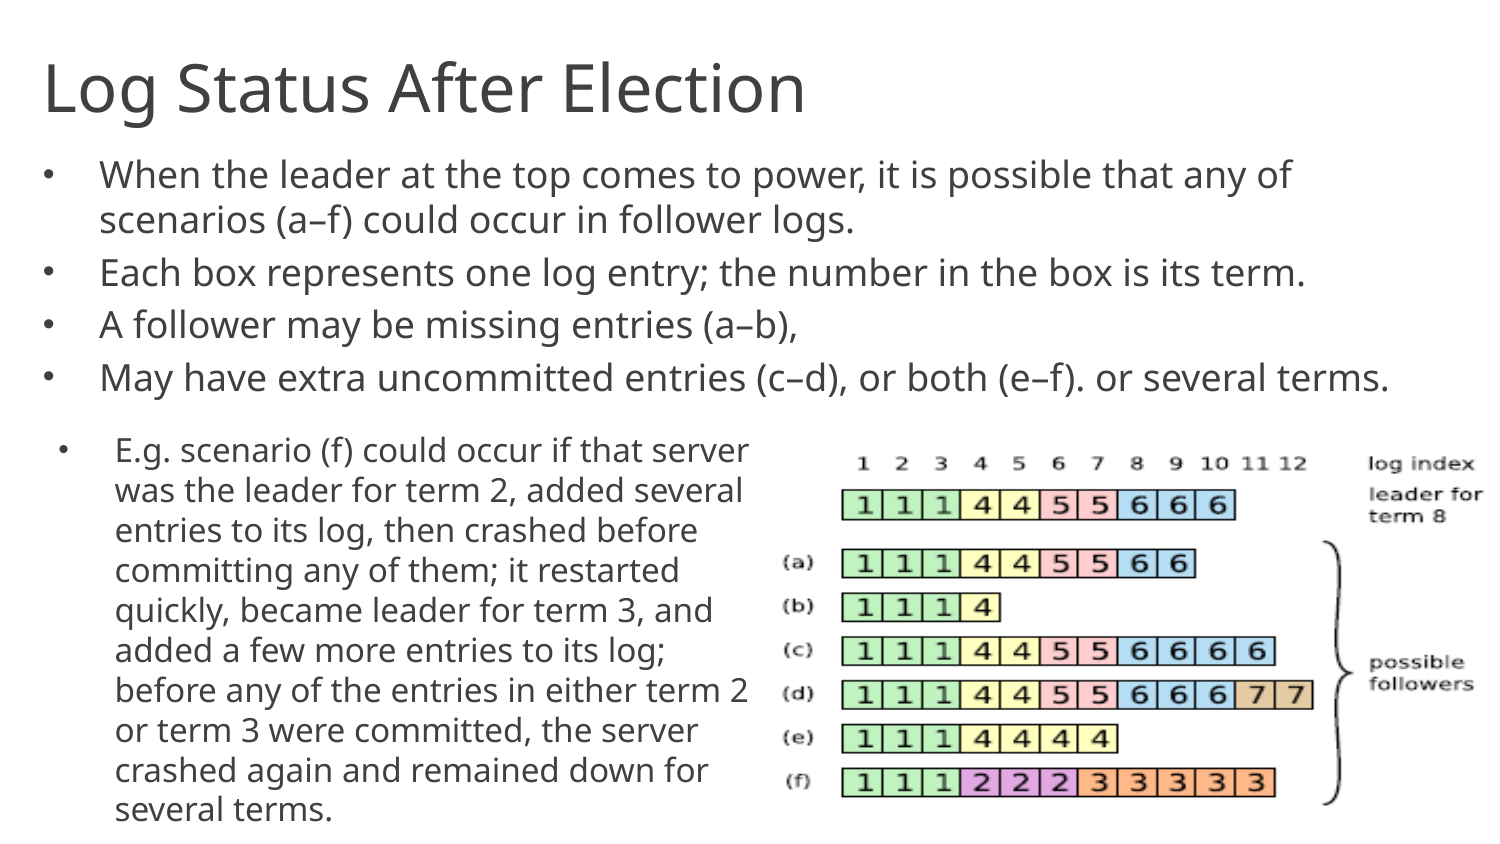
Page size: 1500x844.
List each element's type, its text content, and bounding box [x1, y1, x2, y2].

picture [777, 441, 1500, 806]
title Log Status After Election [27, 15, 1480, 157]
text_box E.g. scenario (f) could occur if that server was the leader for term 2, added several entries to its log, then crashed before committing any of them; it restarted quickly, became leader for term 3, and added a few more entries to its log; before any of the entries in either term 2 or term 3 were committed, the server crashed again and remained down for several terms. [43, 421, 785, 806]
list When the leader at the top comes to power, it is possible that any of scenarios (a–f) could occur in follower logs. Each box represents one log entry; the number in the box is its term. A follower may be missing entries (a–b), May have extra uncommitted entries (c–d), or both (e–f). or several terms. [27, 143, 1457, 650]
